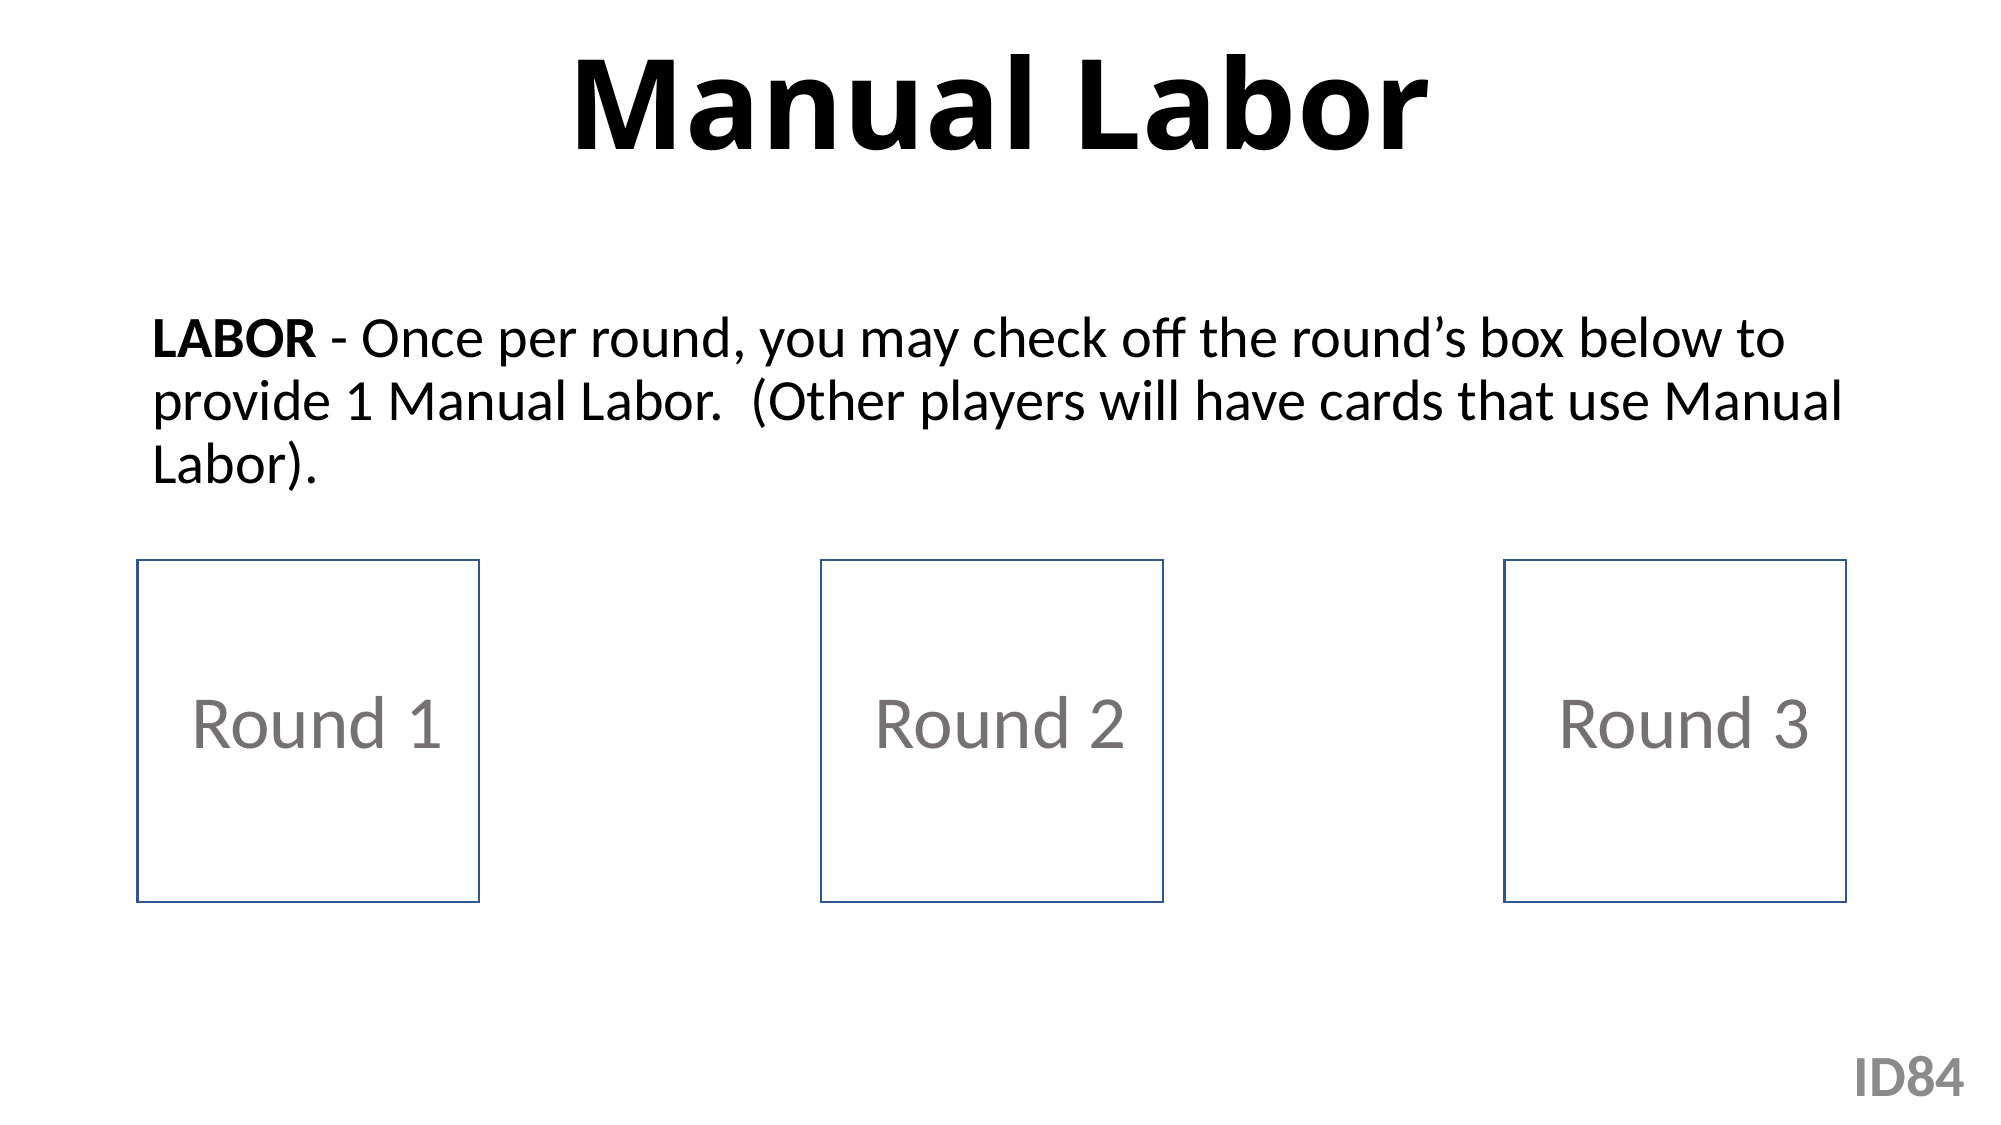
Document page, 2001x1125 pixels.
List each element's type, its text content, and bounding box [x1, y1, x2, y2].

text_box [136, 559, 480, 903]
text_box [820, 559, 1164, 903]
text_box Round 3 [1543, 666, 1847, 771]
title Manual Labor [137, 0, 1863, 218]
text_box Round 1 [176, 666, 480, 771]
list LABOR - Once per round, you may check off the round’s box below to provide 1 Manual Labor. (Other players will have cards that use Manual Labor). [137, 299, 1863, 531]
text_box Round 2 [860, 666, 1163, 771]
text_box [1503, 559, 1847, 903]
slide_number 84 [1530, 1042, 1981, 1103]
